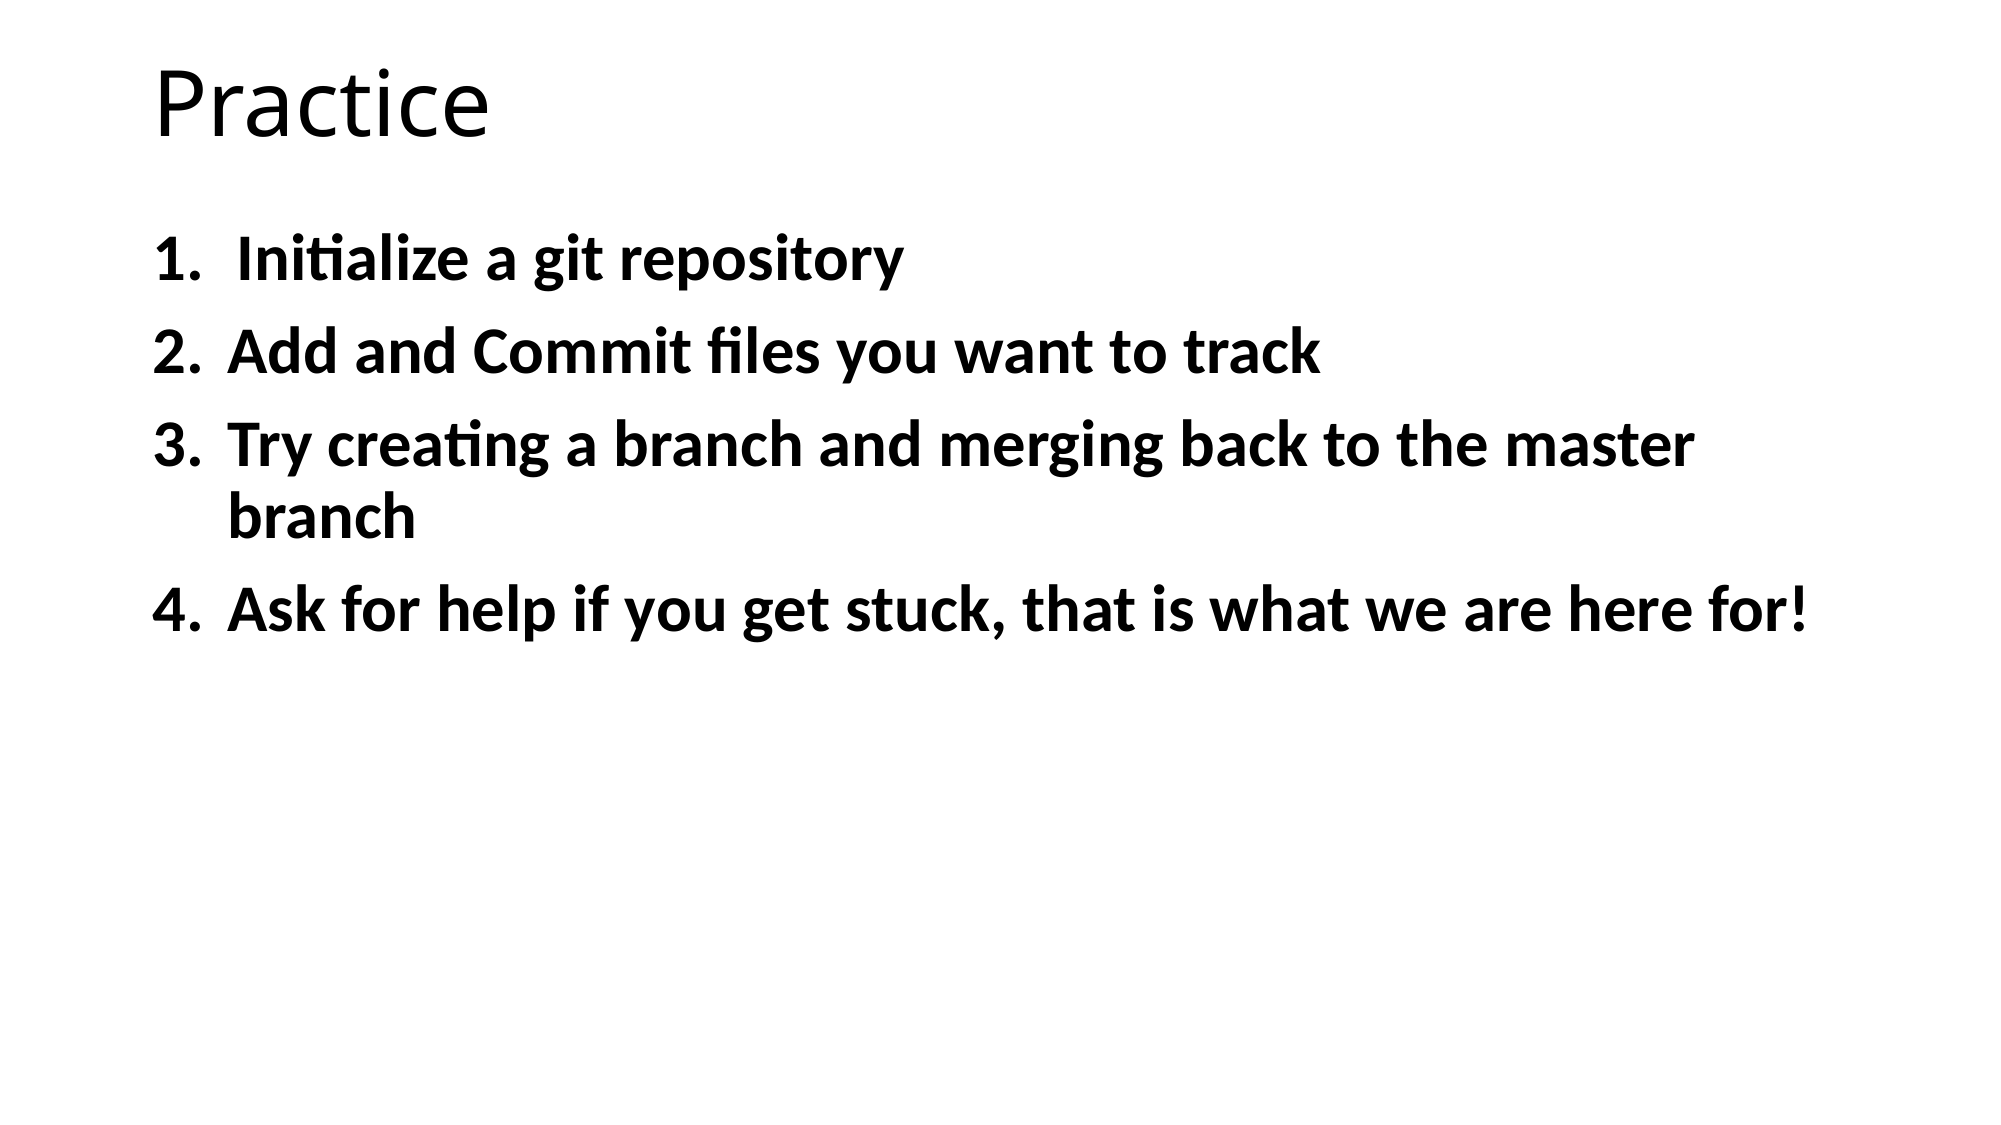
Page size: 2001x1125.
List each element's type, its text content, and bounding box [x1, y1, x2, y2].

list Initialize a git repository Add and Commit files you want to track Try creating a branch and merging back to the master branch Ask for help if you get stuck, that is what we are here for! [137, 215, 1863, 1125]
title Practice [137, 0, 1863, 215]
